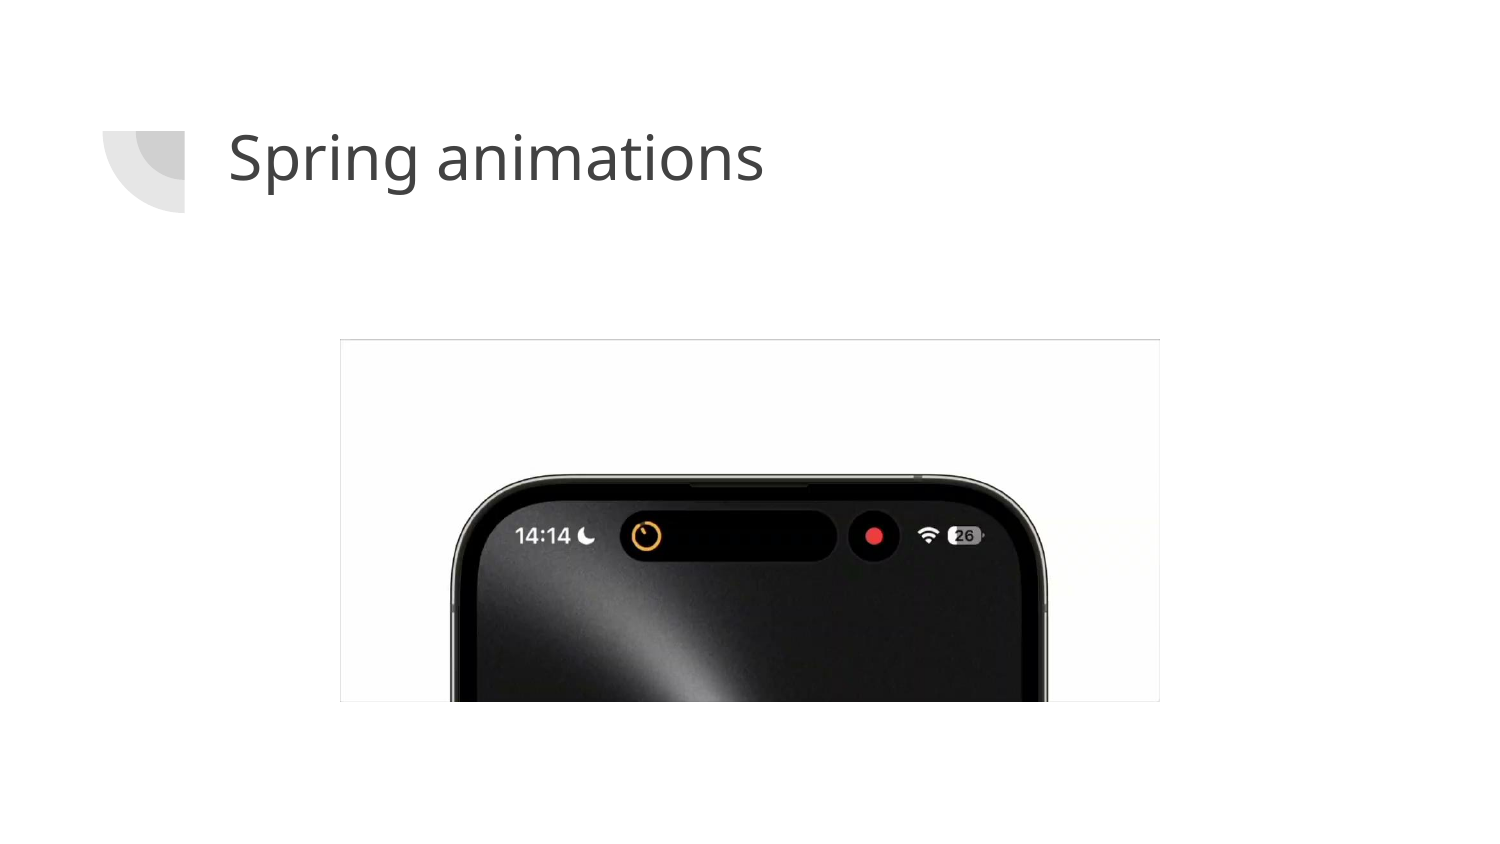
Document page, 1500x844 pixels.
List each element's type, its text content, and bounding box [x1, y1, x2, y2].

title Spring animations [213, 98, 1368, 263]
picture [339, 338, 1161, 703]
